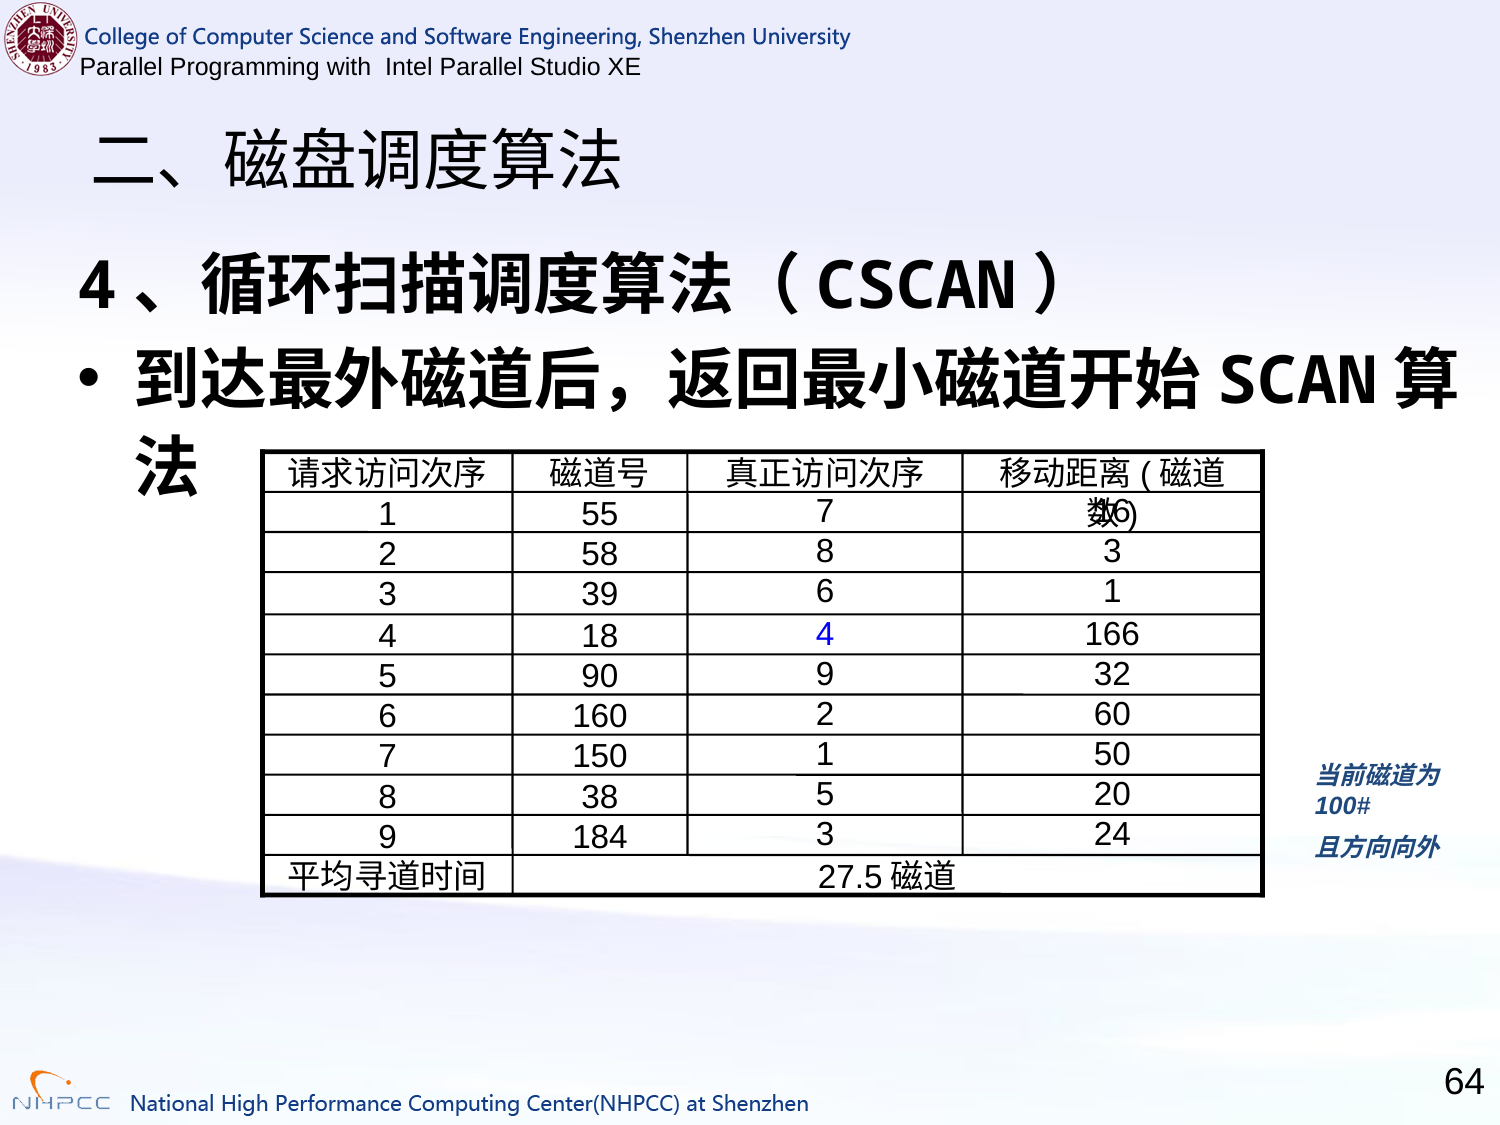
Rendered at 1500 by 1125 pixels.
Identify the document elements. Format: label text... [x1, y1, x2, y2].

title 二、磁盘调度算法 [75, 101, 838, 215]
picture [0, 0, 1500, 1125]
text_box 当前磁道为100# 且方向向外 [1299, 751, 1475, 869]
text_box 64 [1400, 1049, 1500, 1110]
list 4、循环扫描调度算法（CSCAN） 到达最外磁道后，返回最小磁道开始SCAN算法 [62, 226, 1500, 440]
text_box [262, 451, 1263, 896]
